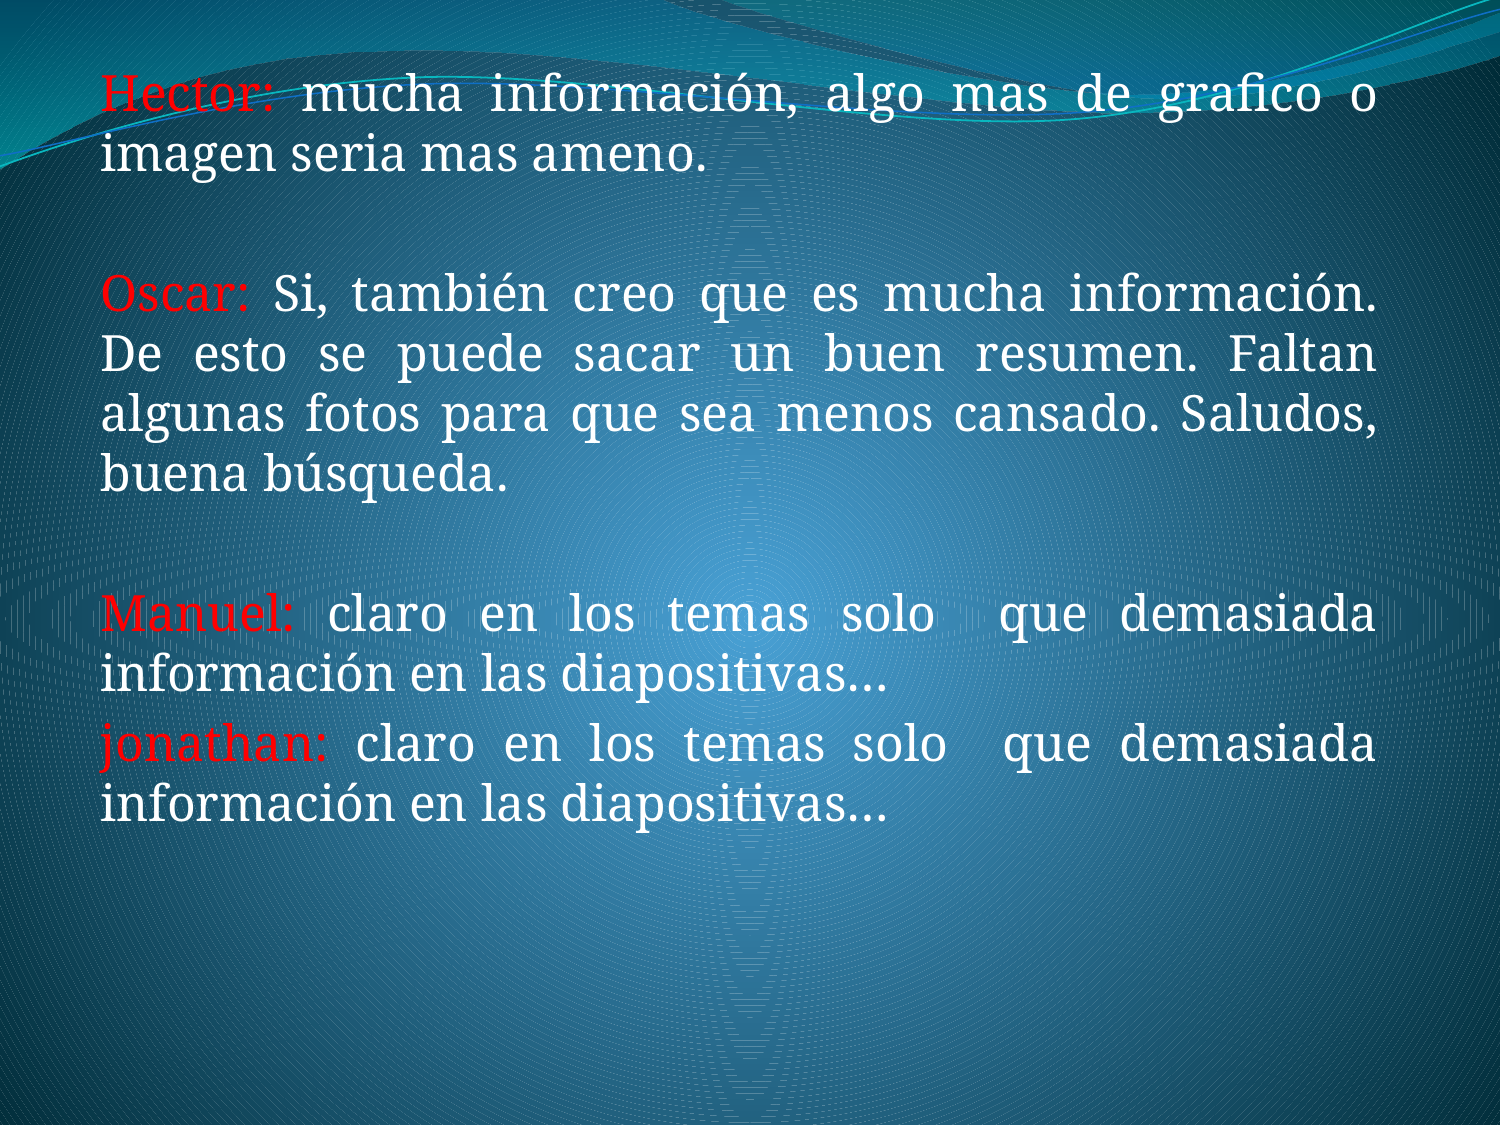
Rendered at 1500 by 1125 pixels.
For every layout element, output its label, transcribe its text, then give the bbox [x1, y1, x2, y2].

subtitle Hector: mucha información, algo mas de grafico o imagen seria mas ameno. Oscar: Si, también creo que es mucha información. De esto se puede sacar un buen resumen. Faltan algunas fotos para que sea menos cansado. Saludos, buena búsqueda. Manuel: claro en los temas solo que demasiada información en las diapositivas… jonathan: claro en los temas solo que demasiada información en las diapositivas… [100, 54, 1389, 1077]
